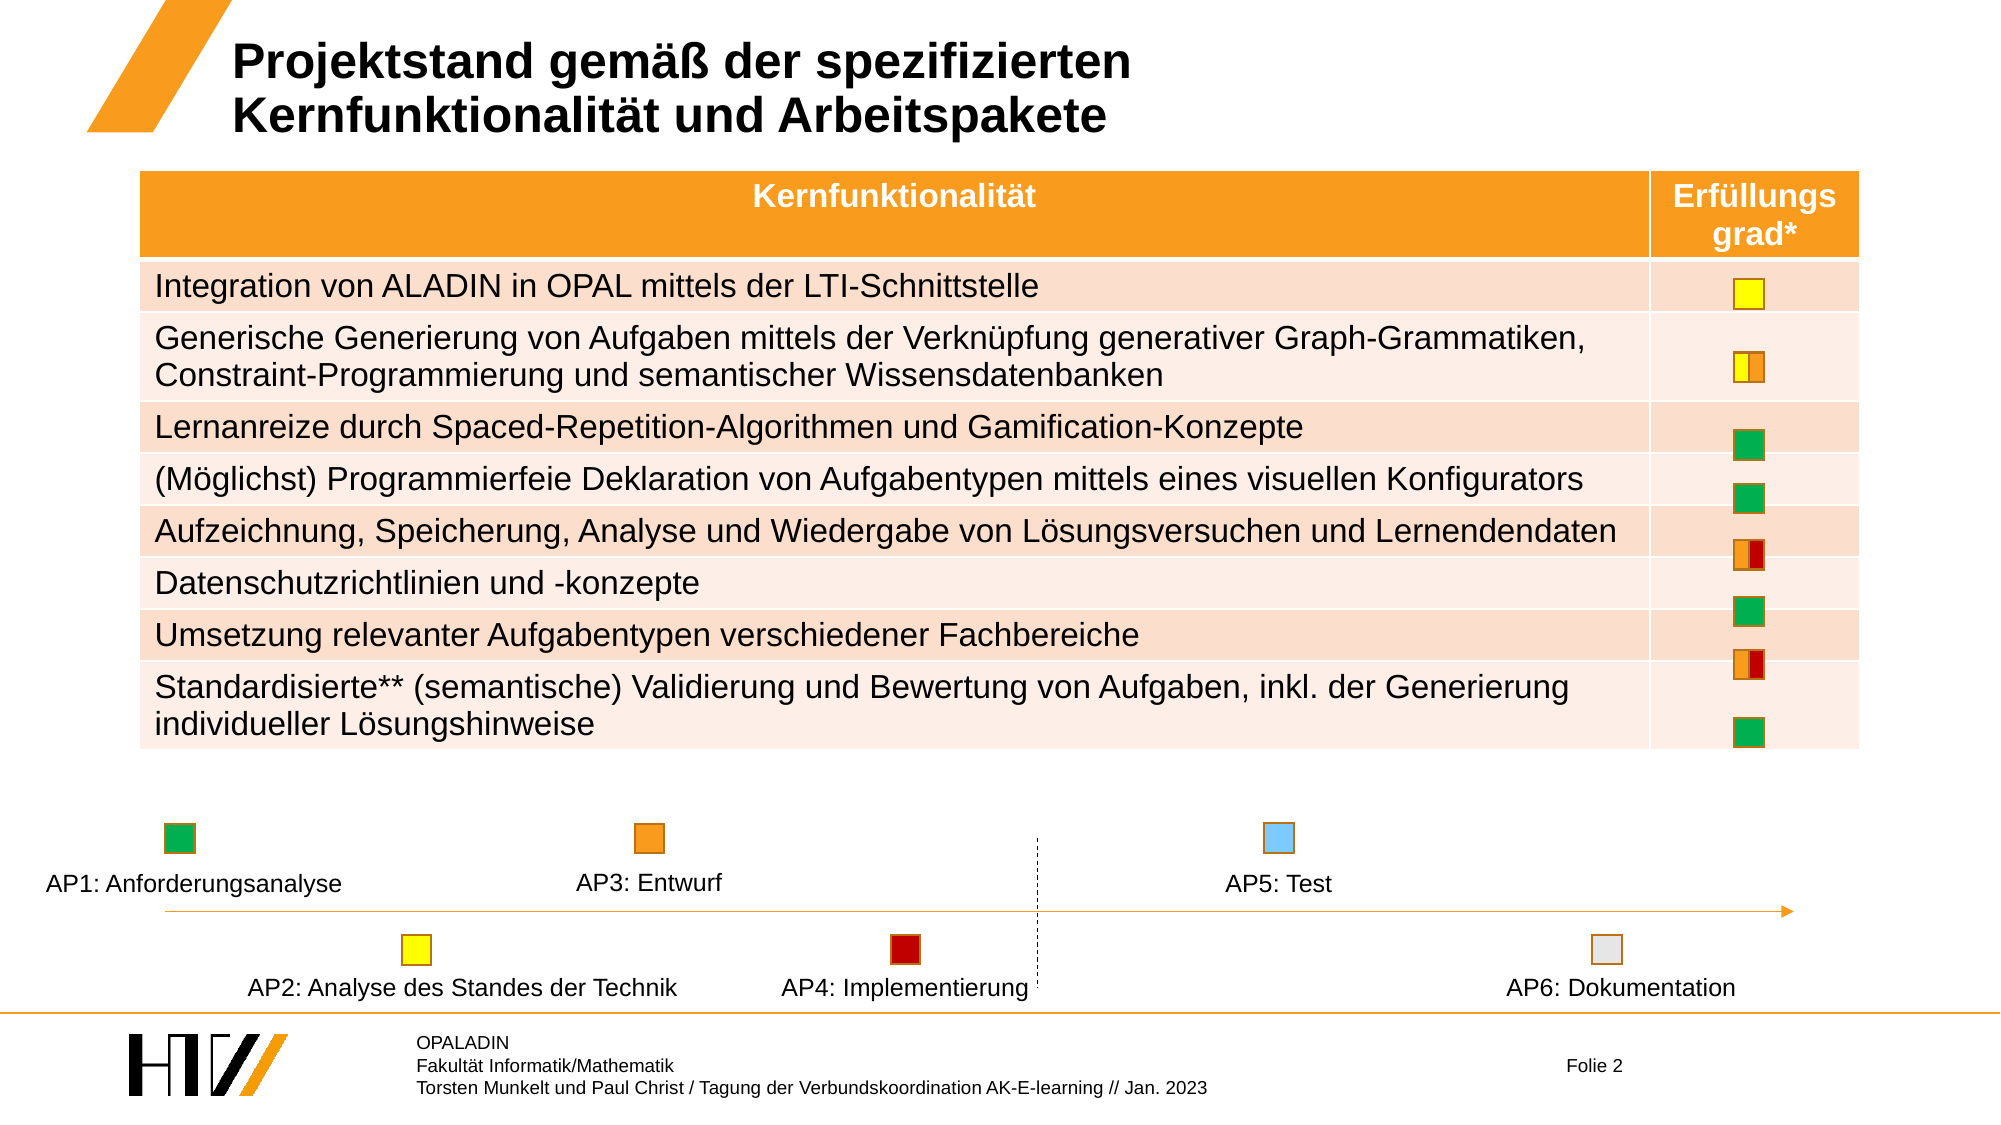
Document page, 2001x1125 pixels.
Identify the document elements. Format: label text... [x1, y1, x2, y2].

text_box [1748, 351, 1765, 383]
table_cell [1651, 610, 1859, 660]
text_box AP2: Analyse des Standes der Technik [232, 964, 694, 1010]
table_cell [1651, 662, 1859, 749]
text_box [890, 934, 921, 964]
table_cell Datenschutzrichtlinien und -konzepte [140, 558, 1649, 608]
text_box [634, 823, 665, 854]
table_cell [1651, 454, 1859, 504]
text_box [1750, 649, 1765, 680]
table_header Kernfunktionalität [140, 171, 1649, 257]
table_cell [1651, 262, 1859, 311]
text_box [1733, 429, 1765, 461]
text_box [1733, 596, 1765, 627]
table_header Erfüllungsgrad* [1651, 171, 1859, 257]
table_cell [1651, 506, 1859, 556]
text_box [1733, 351, 1748, 383]
table_cell Integration von ALADIN in OPAL mittels der LTI-Schnittstelle [140, 262, 1649, 311]
text_box [1733, 649, 1750, 680]
text_box [164, 823, 196, 854]
title Projektstand gemäß der spezifizierten Kernfunktionalität und Arbeitspakete [232, 40, 1908, 144]
text_box [1750, 539, 1765, 571]
table_cell [1651, 558, 1859, 608]
text_box AP4: Implementierung [766, 964, 1045, 1010]
table_cell Lernanreize durch Spaced-Repetition-Algorithmen und Gamification-Konzepte [140, 402, 1649, 452]
text_box [1733, 483, 1765, 514]
table_cell [1651, 402, 1859, 452]
table_cell Standardisierte** (semantische) Validierung und Bewertung von Aufgaben, inkl. der Generierung individueller Lösungshinweise [140, 662, 1649, 749]
text_box [1263, 822, 1295, 854]
table_cell Aufzeichnung, Speicherung, Analyse und Wiedergabe von Lösungsversuchen und Lernendendaten [140, 506, 1649, 556]
text_box [1733, 539, 1750, 571]
text_box [401, 934, 432, 964]
text_box AP3: Entwurf [561, 859, 738, 905]
text_box [1733, 278, 1765, 310]
text_box AP6: Dokumentation [1491, 964, 1752, 1010]
table_cell Umsetzung relevanter Aufgabentypen verschiedener Fachbereiche [140, 610, 1649, 660]
text_box AP5: Test [1210, 859, 1348, 905]
picture [129, 1034, 288, 1096]
table_cell Generische Generierung von Aufgaben mittels der Verknüpfung generativer Graph-Grammatiken, Constraint-Programmierung und semantischer Wissensdatenbanken [140, 313, 1649, 400]
text_box [1591, 934, 1623, 965]
table_cell [1651, 313, 1859, 400]
text_box [1733, 717, 1765, 748]
table_cell (Möglichst) Programmierfeie Deklaration von Aufgabentypen mittels eines visuellen Konfigurators [140, 454, 1649, 504]
text_box AP1: Anforderungsanalyse [31, 859, 359, 905]
